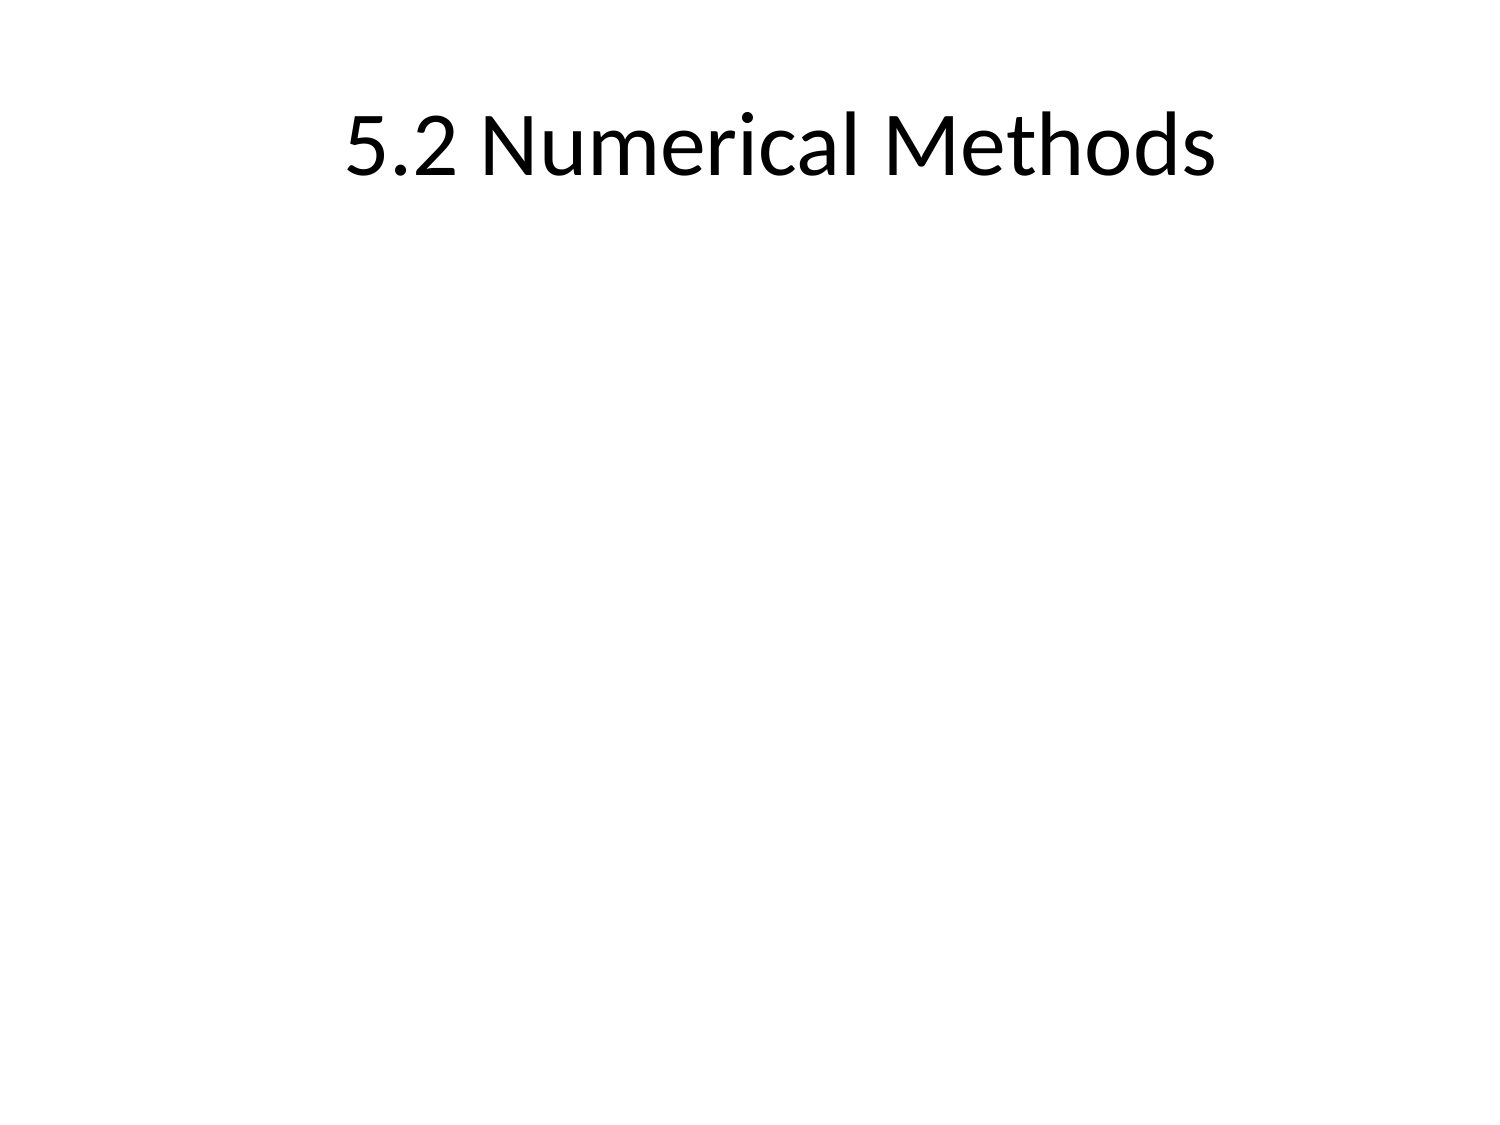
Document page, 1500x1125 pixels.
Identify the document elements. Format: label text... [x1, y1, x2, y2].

title 5.2 Numerical Methods [75, 45, 1425, 233]
